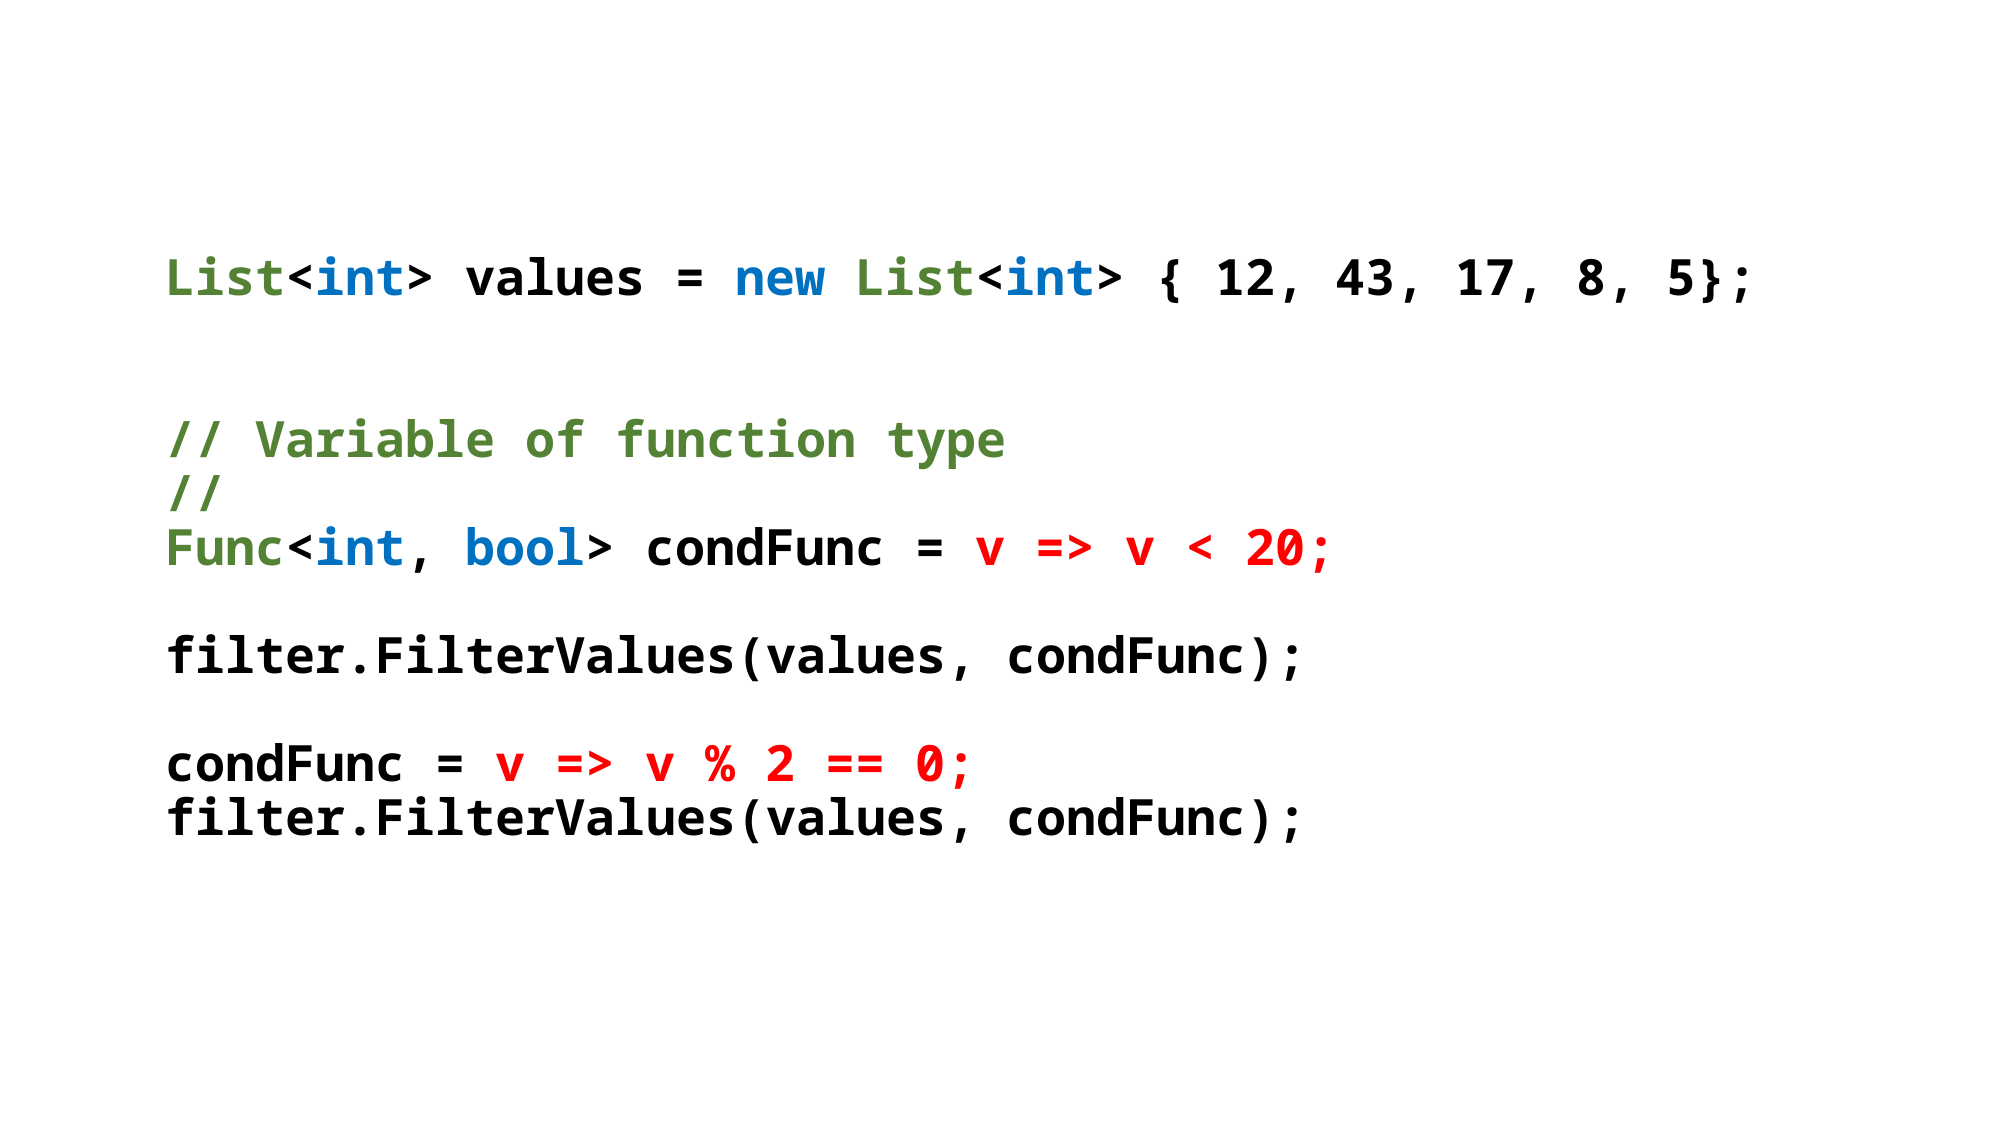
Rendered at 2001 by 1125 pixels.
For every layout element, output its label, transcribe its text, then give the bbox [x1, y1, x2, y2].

list List<int> values = new List<int> { 12, 43, 17, 8, 5}; // Variable of function type // Func<int, bool> condFunc = v => v < 20; filter.FilterValues(values, condFunc); condFunc = v => v % 2 == 0; filter.FilterValues(values, condFunc); [150, 175, 1959, 1016]
